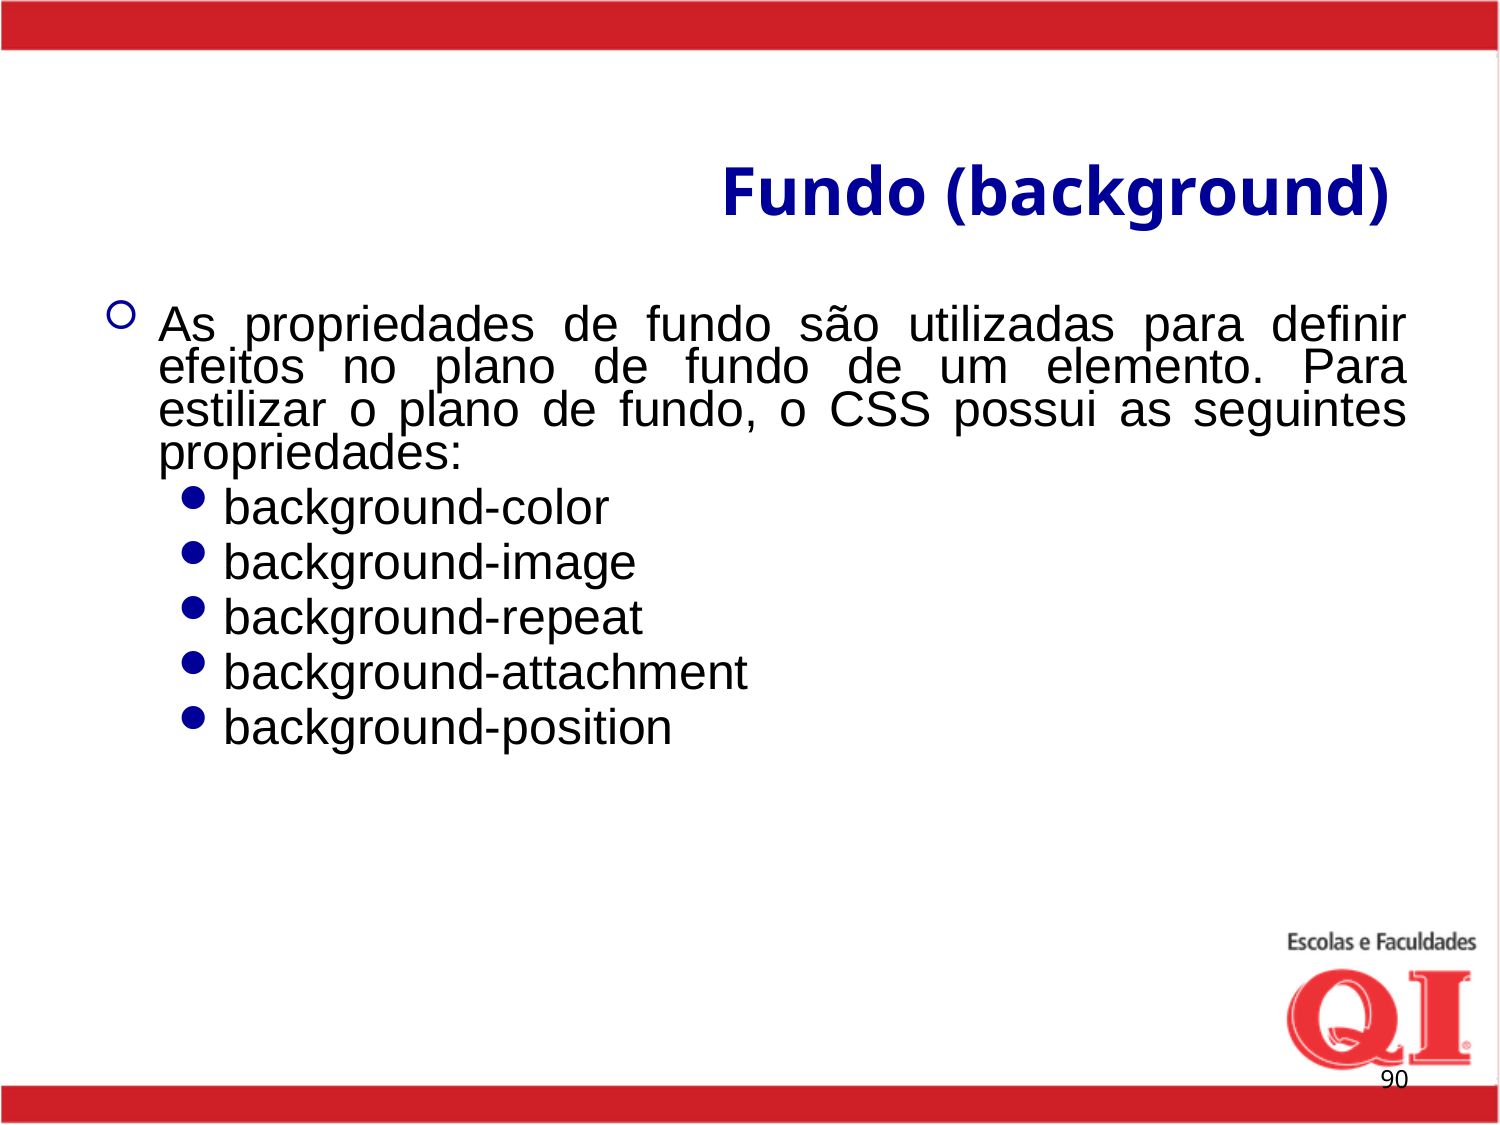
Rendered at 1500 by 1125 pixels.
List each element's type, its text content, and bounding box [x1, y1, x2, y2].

list As propriedades de fundo são utilizadas para definir efeitos no plano de fundo de um elemento. Para estilizar o plano de fundo, o CSS possui as seguintes propriedades: background-color background-image background-repeat background-attachment background-position [88, 299, 1424, 1014]
slide_number 90 [1074, 1030, 1424, 1106]
picture [0, 0, 1500, 1125]
title Fundo (background) [224, 48, 1424, 236]
